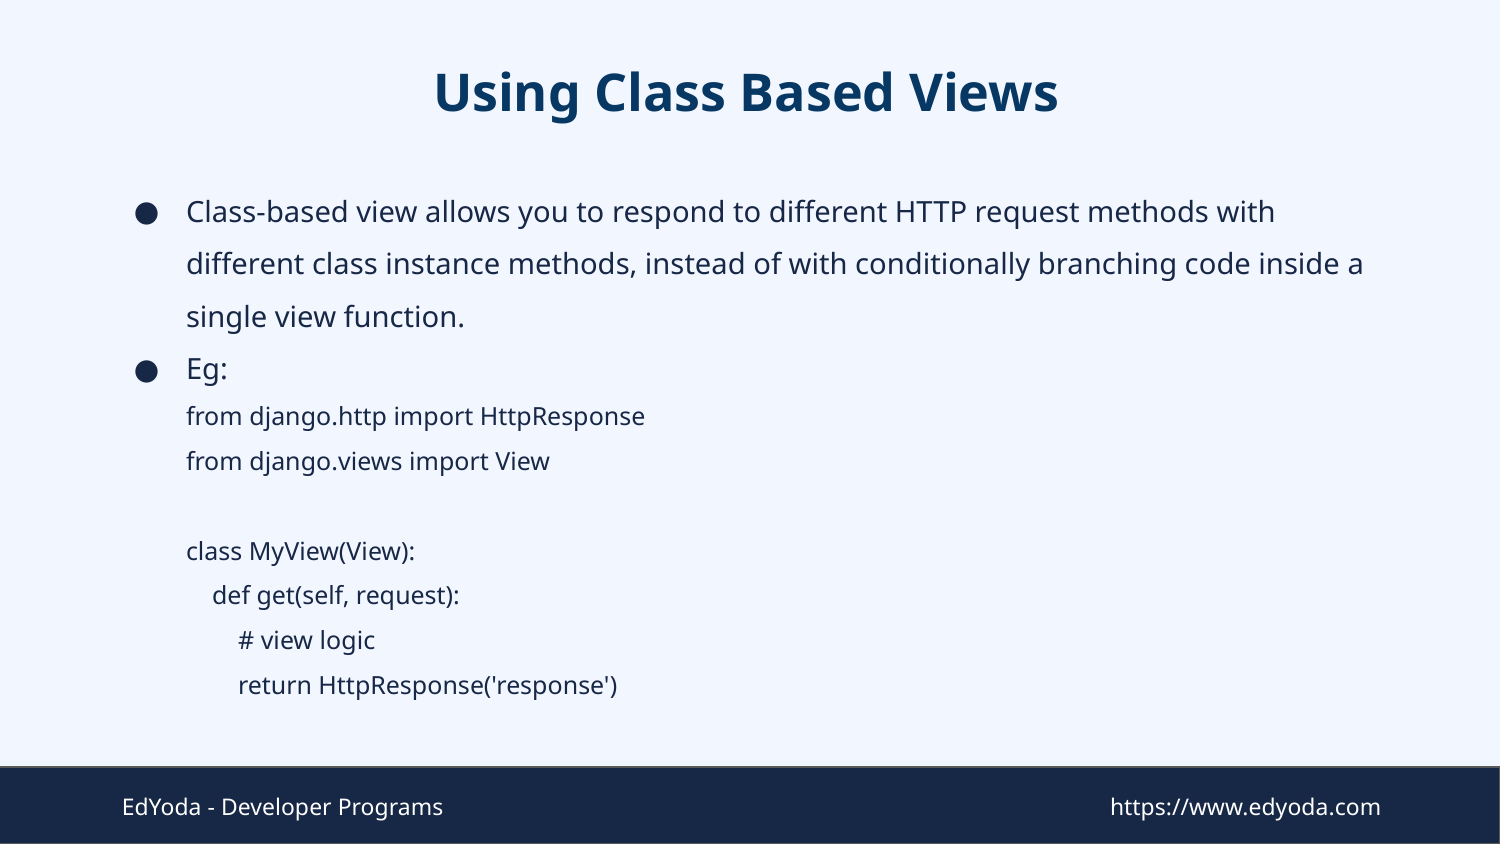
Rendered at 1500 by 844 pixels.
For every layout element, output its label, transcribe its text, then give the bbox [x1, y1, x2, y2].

text_box [0, 767, 1500, 844]
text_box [106, 776, 1398, 834]
title Using Class Based Views [29, 35, 1462, 148]
text_box Class-based view allows you to respond to different HTTP request methods with different class instance methods, instead of with conditionally branching code inside a single view function. Eg: from django.http import HttpResponse from django.views import View class MyView(View): def get(self, request): # view logic return HttpResponse('response') [96, 125, 1396, 761]
